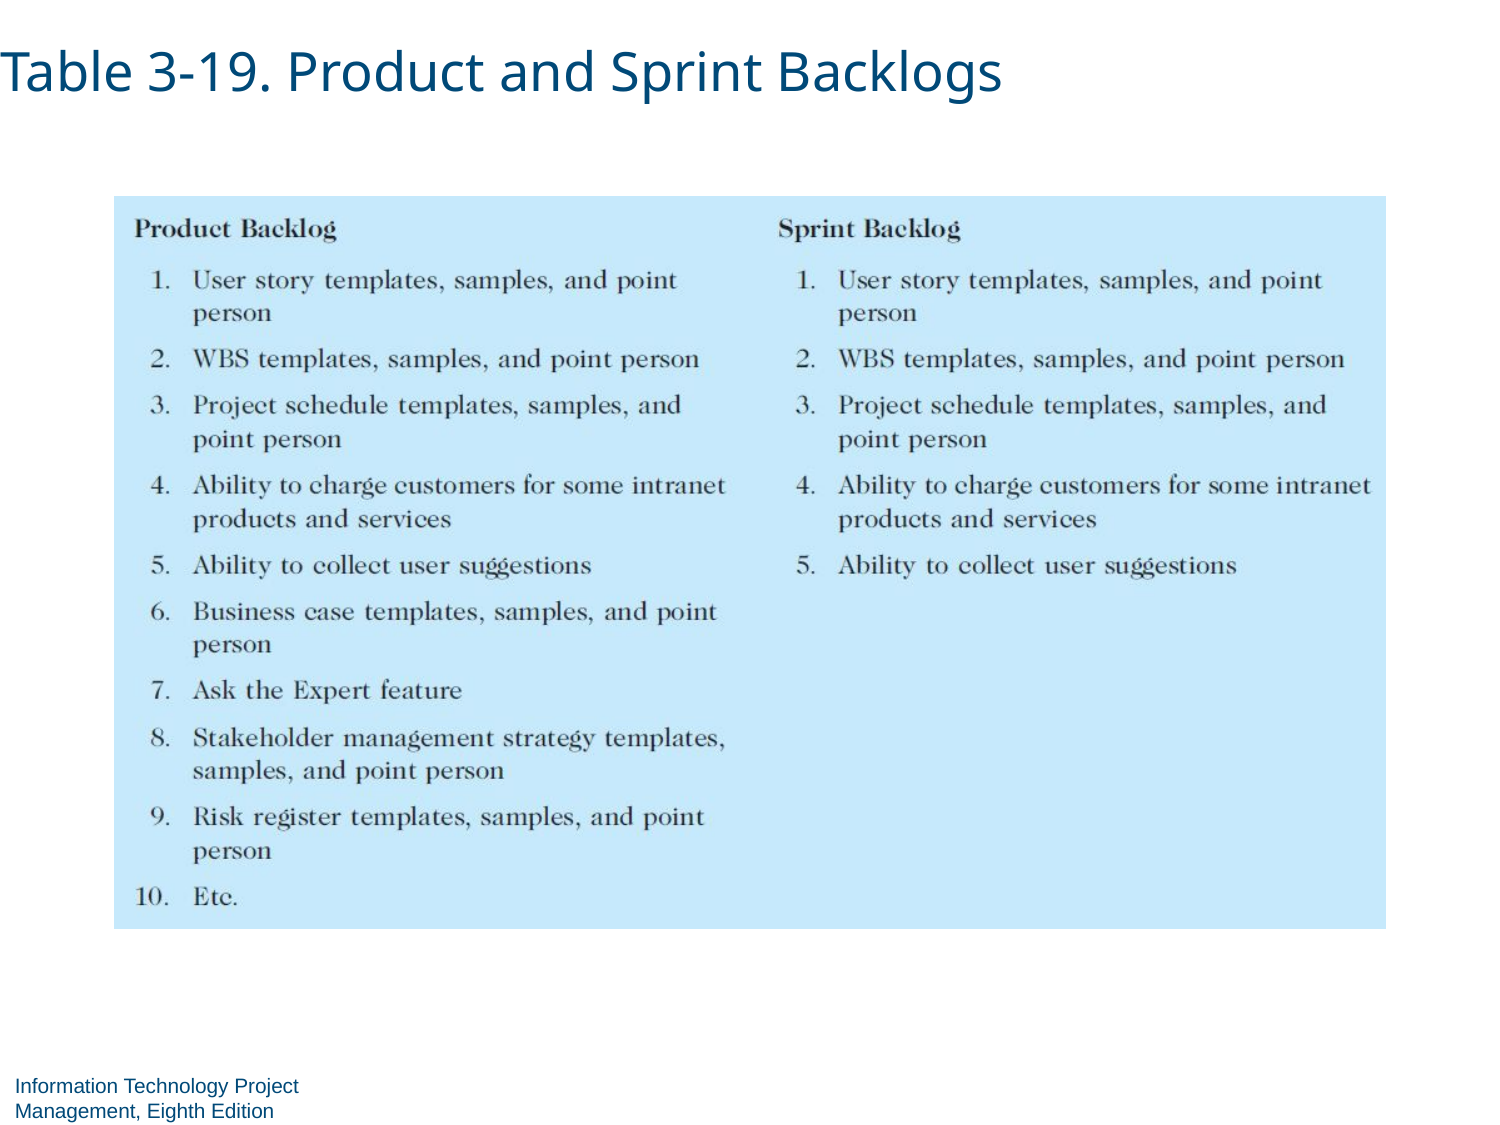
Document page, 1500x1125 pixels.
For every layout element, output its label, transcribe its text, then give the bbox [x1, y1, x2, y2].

picture [114, 196, 1386, 929]
title Table 3-19. Product and Sprint Backlogs [0, 45, 1500, 233]
footer Information Technology Project Management, Eighth Edition [0, 1065, 388, 1125]
